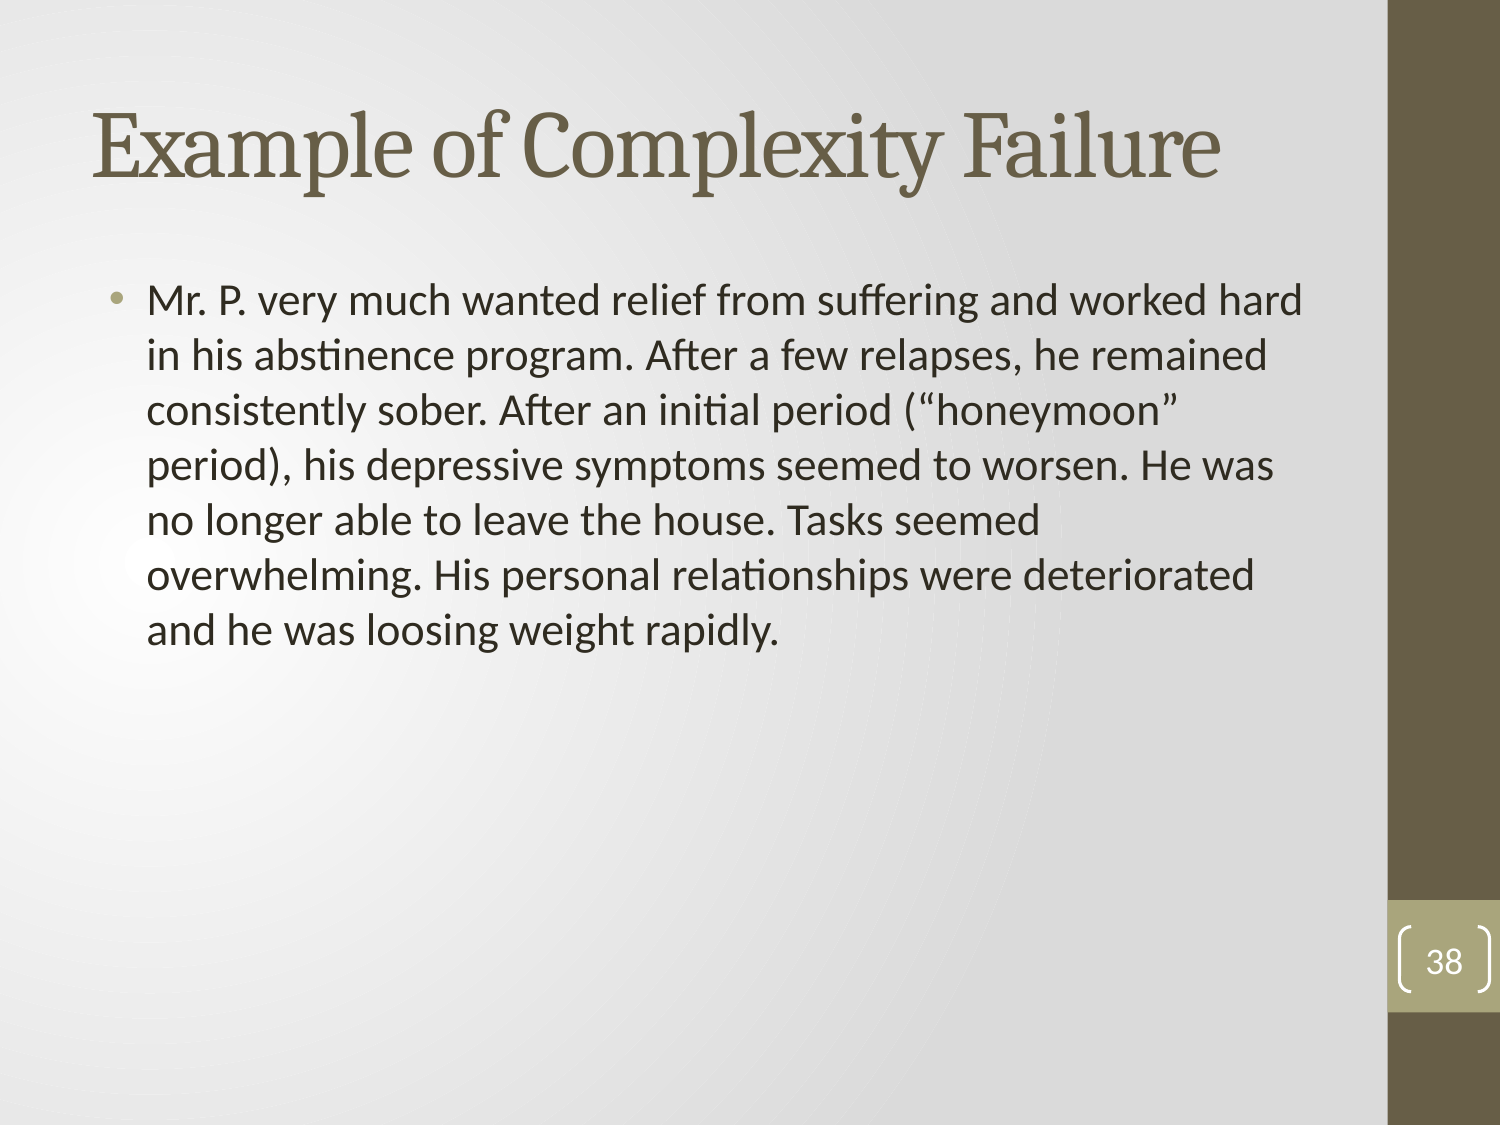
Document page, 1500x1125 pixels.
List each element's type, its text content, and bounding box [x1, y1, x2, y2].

slide_number 38 [1397, 925, 1492, 994]
title Example of Complexity Failure [75, 45, 1325, 233]
list Mr. P. very much wanted relief from suffering and worked hard in his abstinence program. After a few relapses, he remained consistently sober. After an initial period (“honeymoon” period), his depressive symptoms seemed to worsen. He was no longer able to leave the house. Tasks seemed overwhelming. His personal relationships were deteriorated and he was loosing weight rapidly. [75, 262, 1325, 1050]
